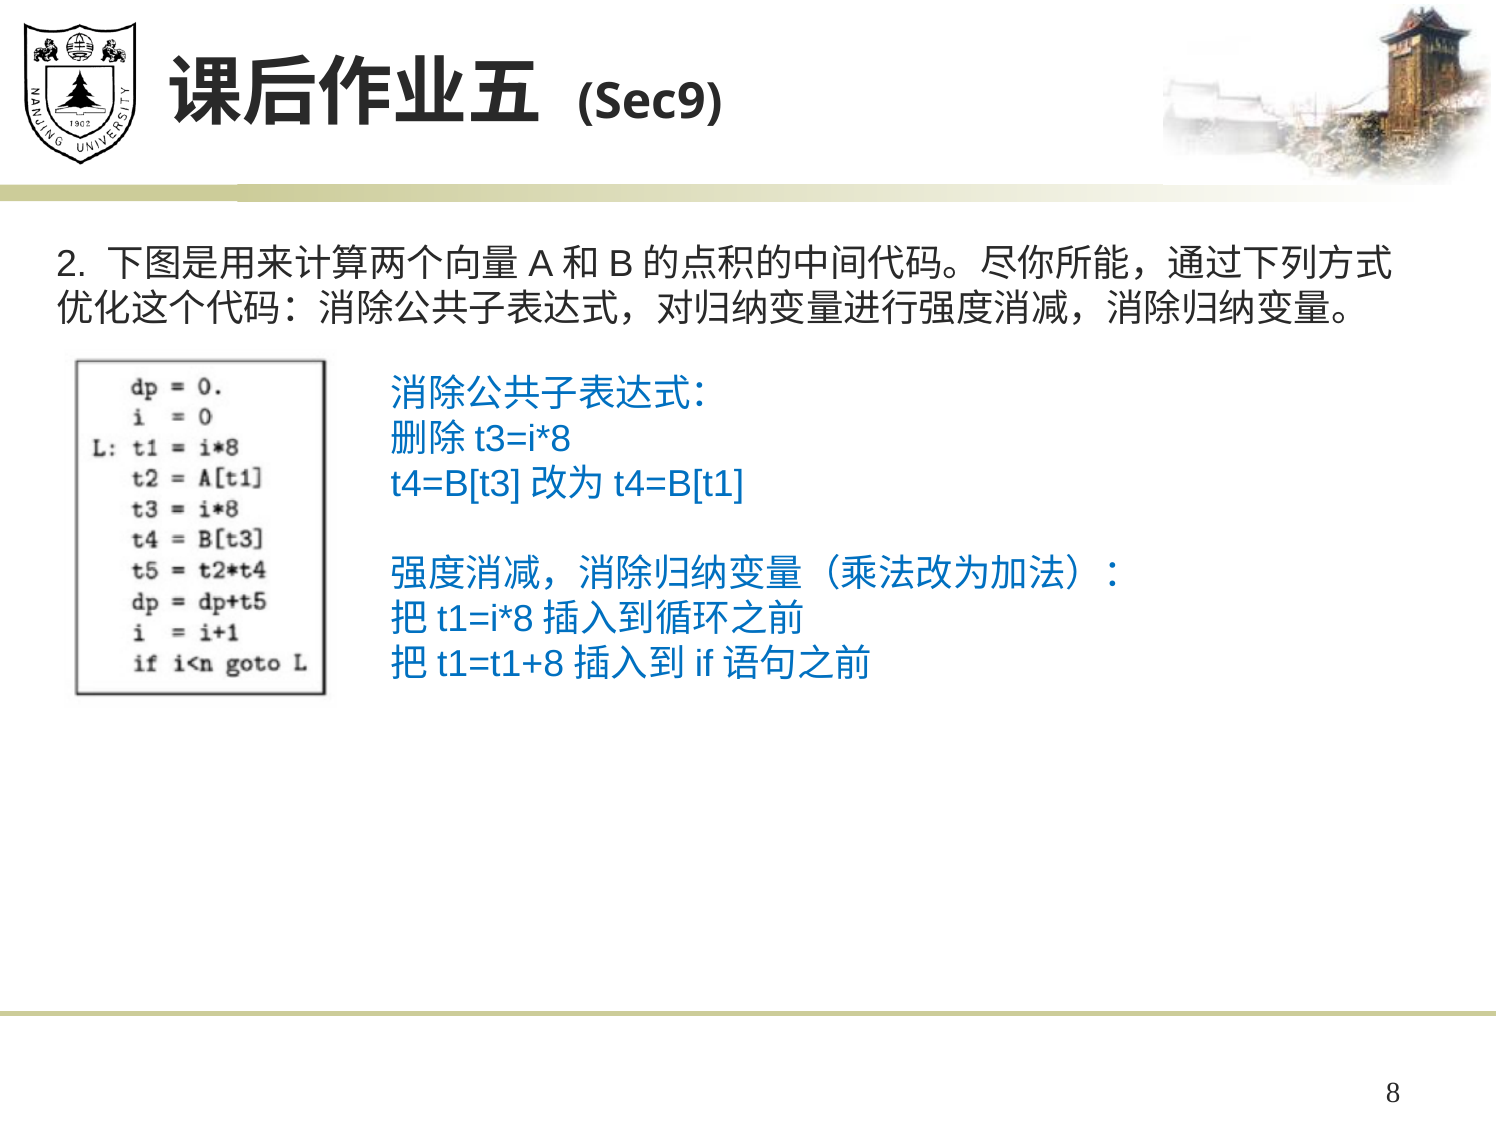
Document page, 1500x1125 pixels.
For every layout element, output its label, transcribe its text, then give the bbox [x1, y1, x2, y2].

text_box 消除公共子表达式： 删除t3=i*8 t4=B[t3]改为t4=B[t1] 强度消减，消除归纳变量（乘法改为加法）： 把t1=i*8插入到循环之前 把t1=t1+8插入到if语句之前 [375, 361, 1156, 692]
picture [0, 1011, 1496, 1016]
picture [1163, 4, 1491, 185]
title 课后作业五 (Sec9) [152, 35, 1254, 141]
picture [64, 349, 337, 708]
text_box 2. 下图是用来计算两个向量A和B的点积的中间代码。尽你所能，通过下列方式优化这个代码：消除公共子表达式，对归纳变量进行强度消减，消除归纳变量。 [41, 231, 1424, 337]
picture [17, 18, 143, 168]
